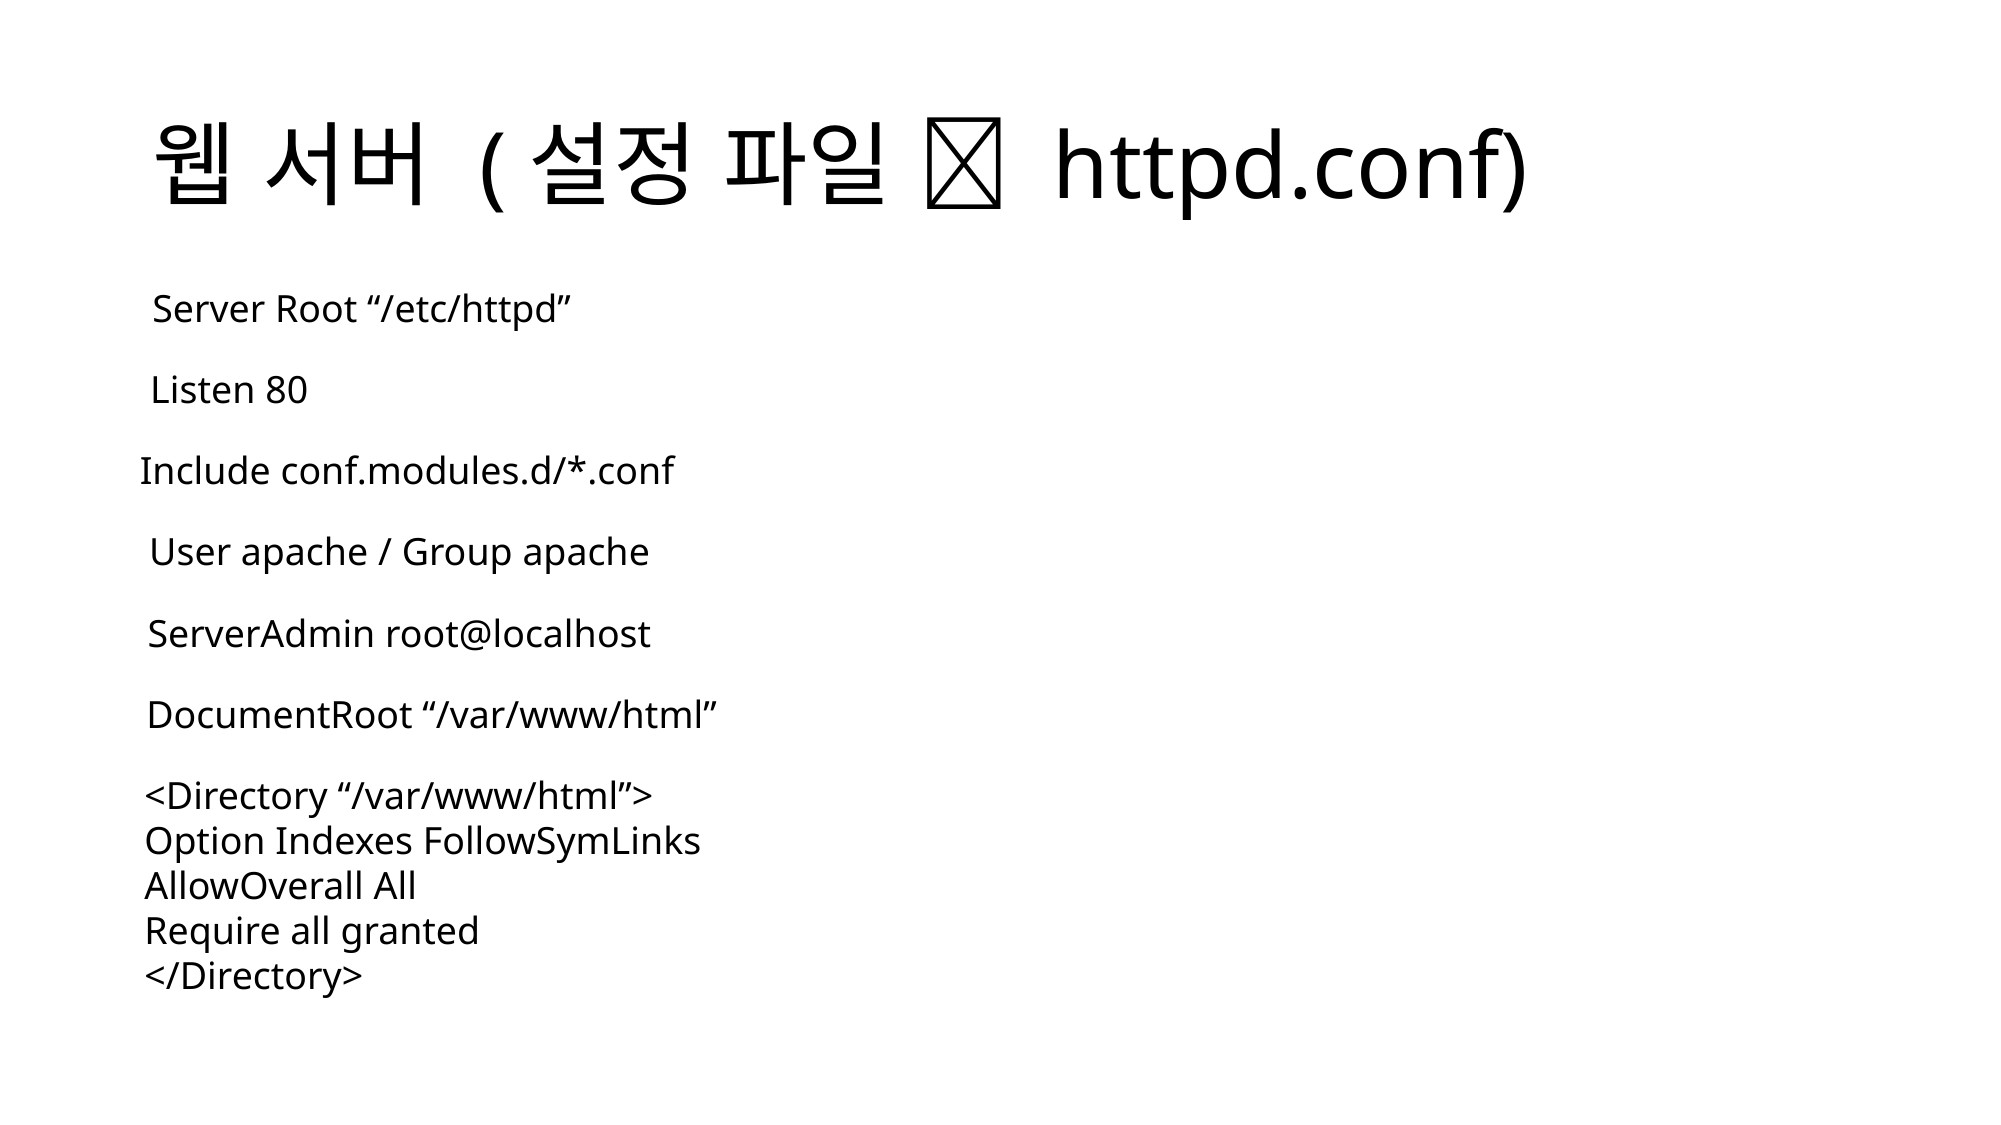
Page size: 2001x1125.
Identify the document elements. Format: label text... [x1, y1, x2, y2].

text_box ServerAdmin root@localhost [132, 602, 667, 662]
text_box User apache / Group apache [134, 520, 666, 581]
title 웹 서버 (설정 파일  httpd.conf) [137, 59, 1863, 278]
text_box Listen 80 [135, 358, 324, 419]
text_box DocumentRoot “/var/www/html” [131, 683, 732, 744]
text_box <Directory “/var/www/html”> Option Indexes FollowSymLinks AllowOverall All Require all granted </Directory> [129, 764, 717, 1005]
text_box Server Root “/etc/httpd” [137, 277, 587, 337]
text_box Include conf.modules.d/*.conf [125, 439, 690, 500]
